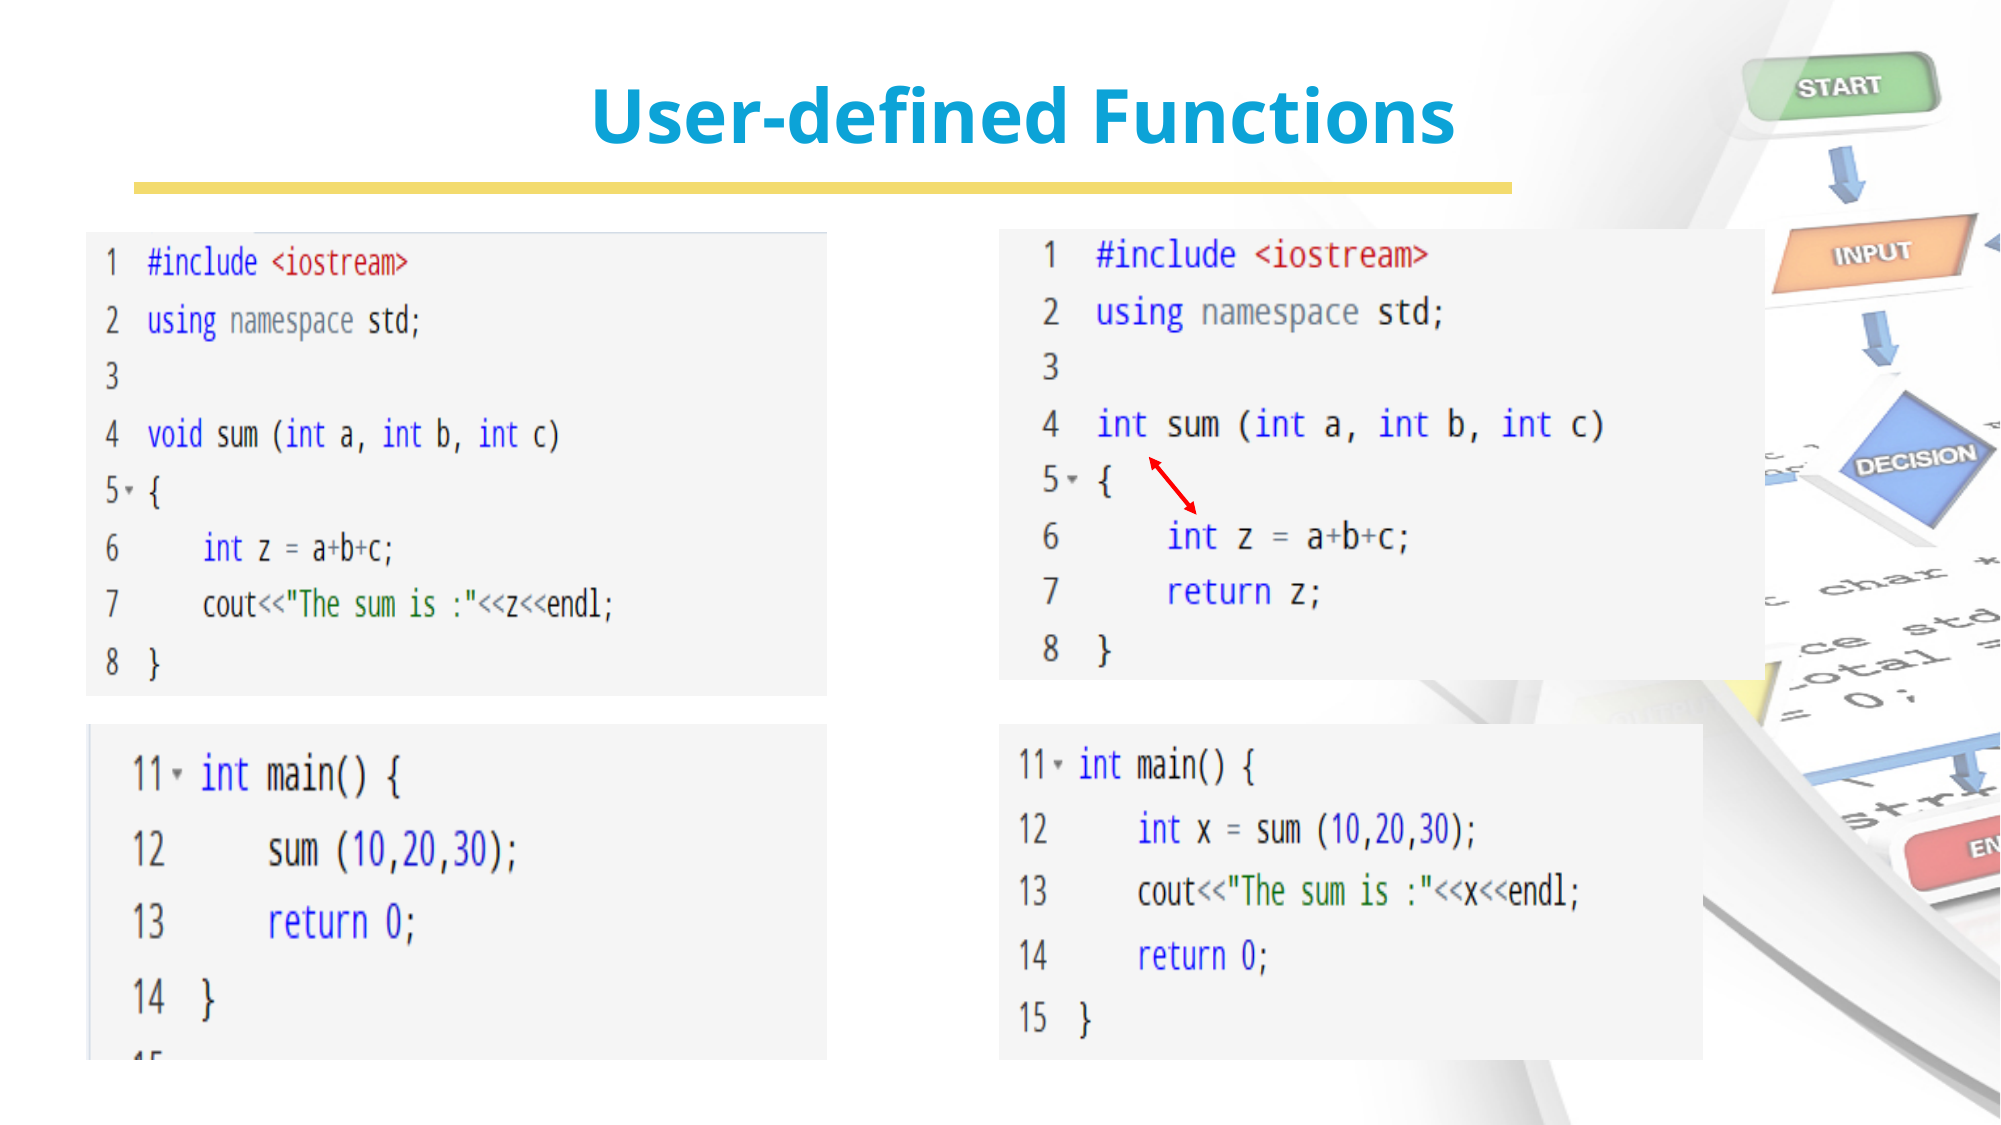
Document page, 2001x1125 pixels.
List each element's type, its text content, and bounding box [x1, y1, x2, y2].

picture [0, 0, 2001, 1125]
title User-defined Functions [133, 42, 1914, 186]
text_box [1148, 456, 1198, 516]
